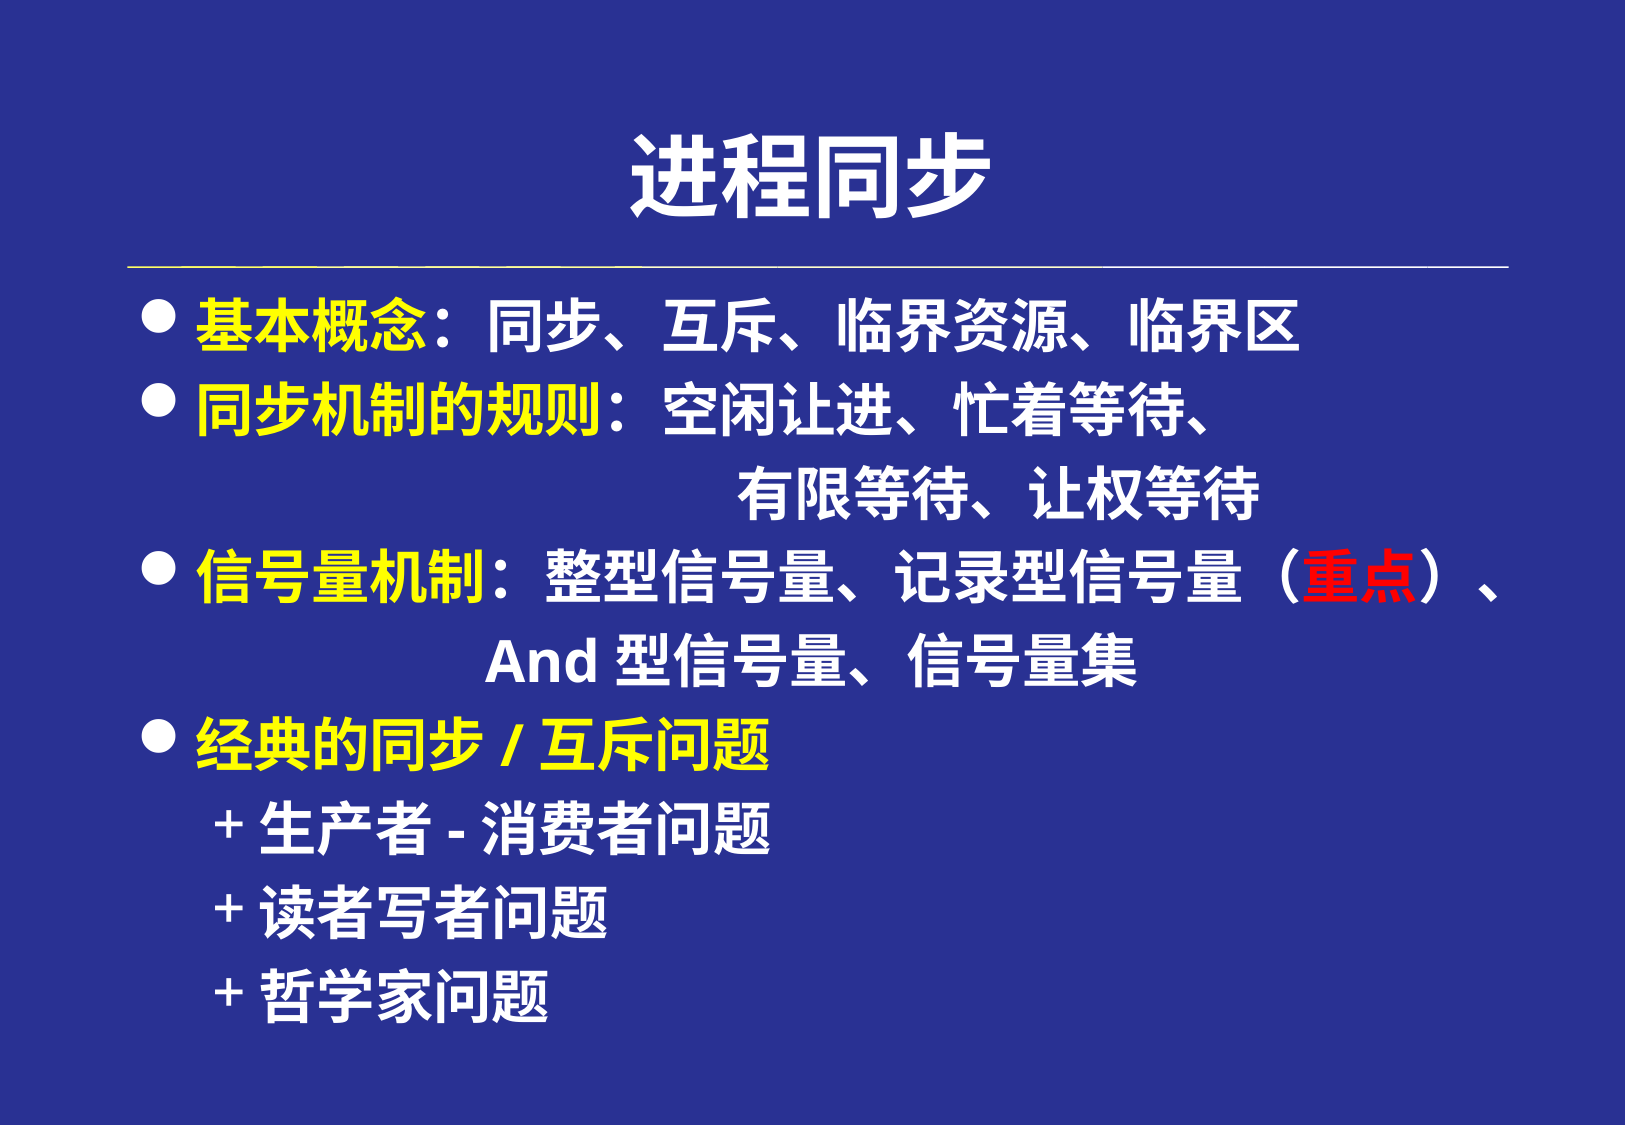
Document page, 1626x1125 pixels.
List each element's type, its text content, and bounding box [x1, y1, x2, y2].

list 基本概念：同步、互斥、临界资源、临界区 同步机制的规则：空闲让进、忙着等待、 有限等待、让权等待 信号量机制：整型信号量、记录型信号量（重点）、 And型信号量、信号量集 经典的同步/互斥问题 生产者-消费者问题 读者写者问题 哲学家问题 [121, 266, 1625, 1005]
title 进程同步 [121, 79, 1504, 266]
